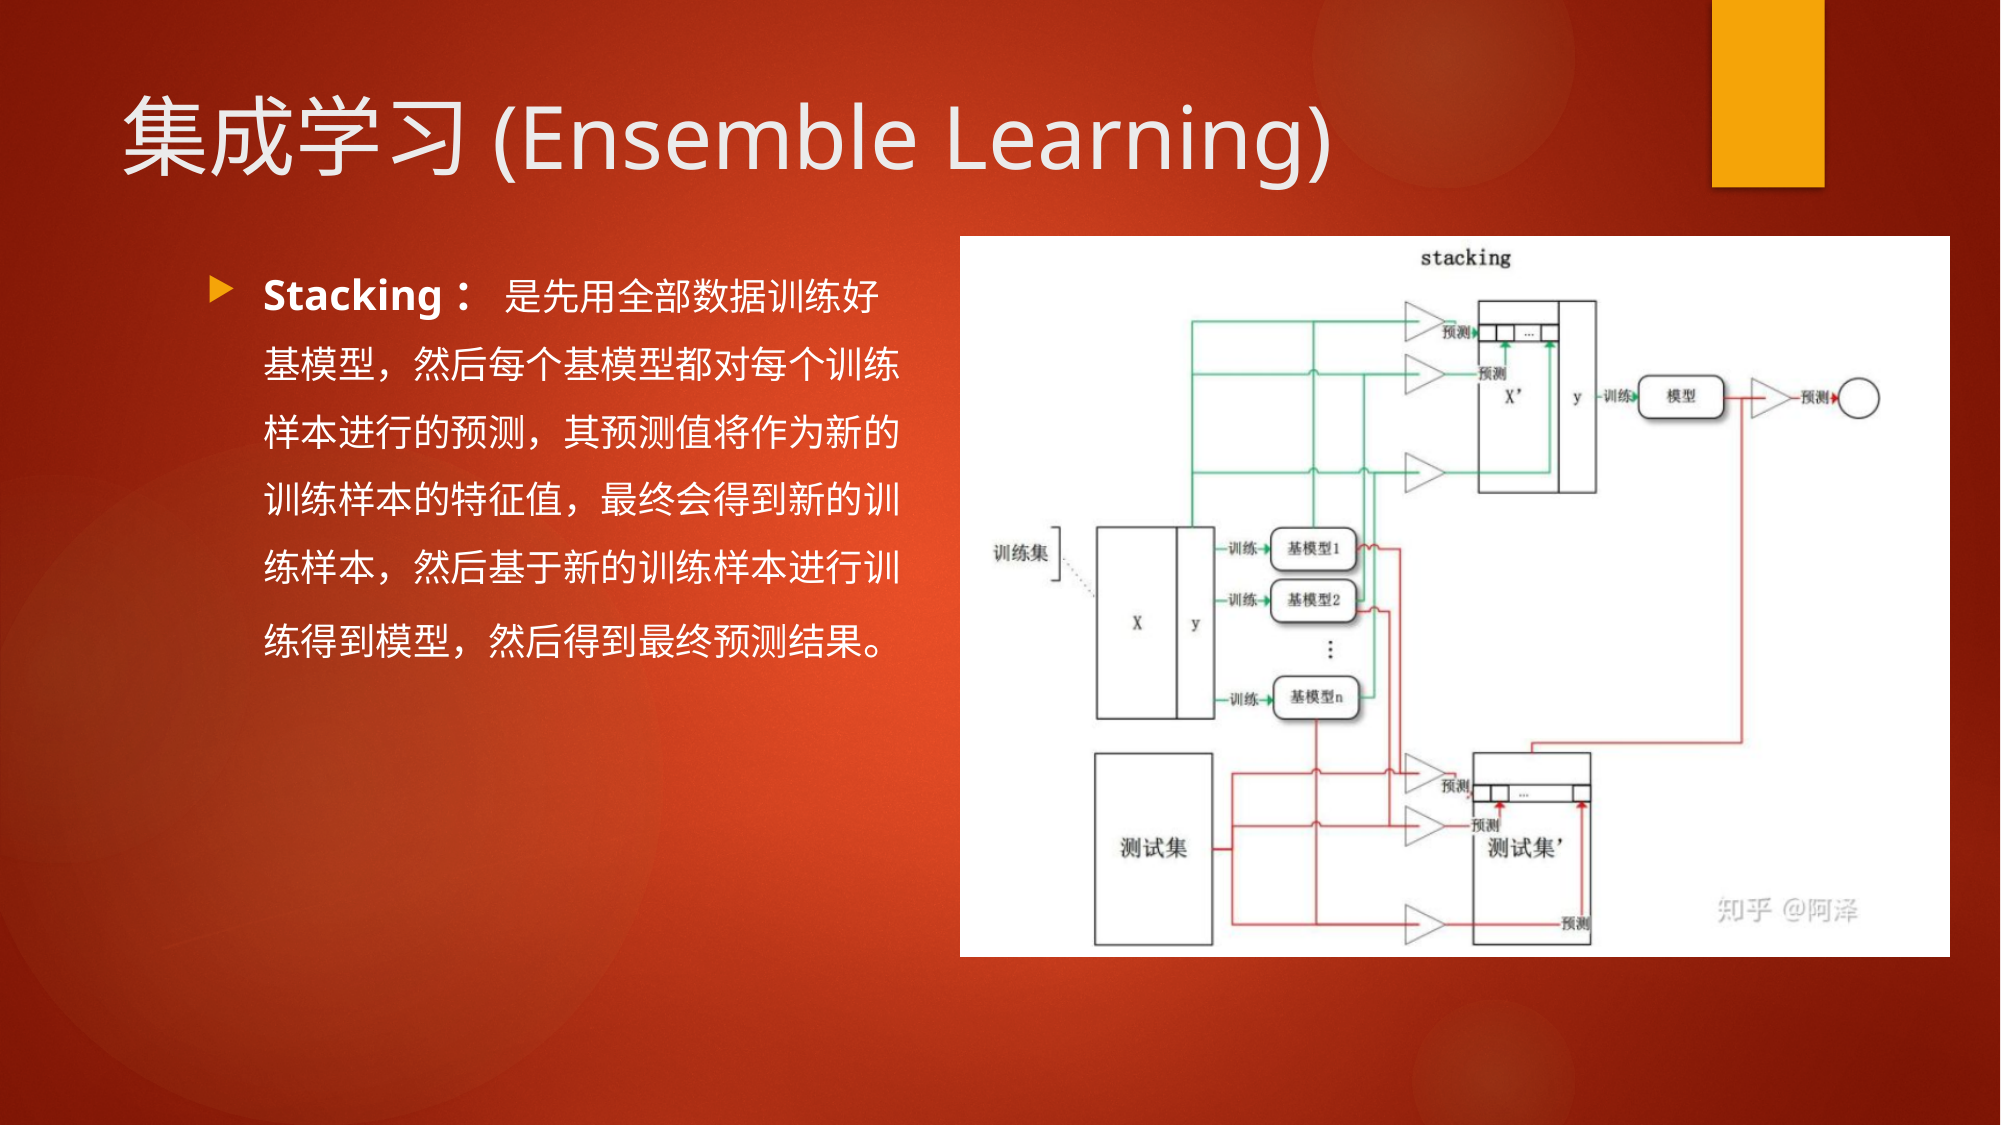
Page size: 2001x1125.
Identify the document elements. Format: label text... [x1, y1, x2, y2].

picture [960, 236, 1950, 957]
list Stacking： 是先用全部数据训练好基模型，然后每个基模型都对每个训练样本进行的预测，其预测值将作为新的训练样本的特征值，最终会得到新的训练样本，然后基于新的训练样本进行训练得到模型，然后得到最终预测结果。 [191, 236, 932, 852]
title 集成学习(Ensemble Learning) [106, 74, 1649, 304]
